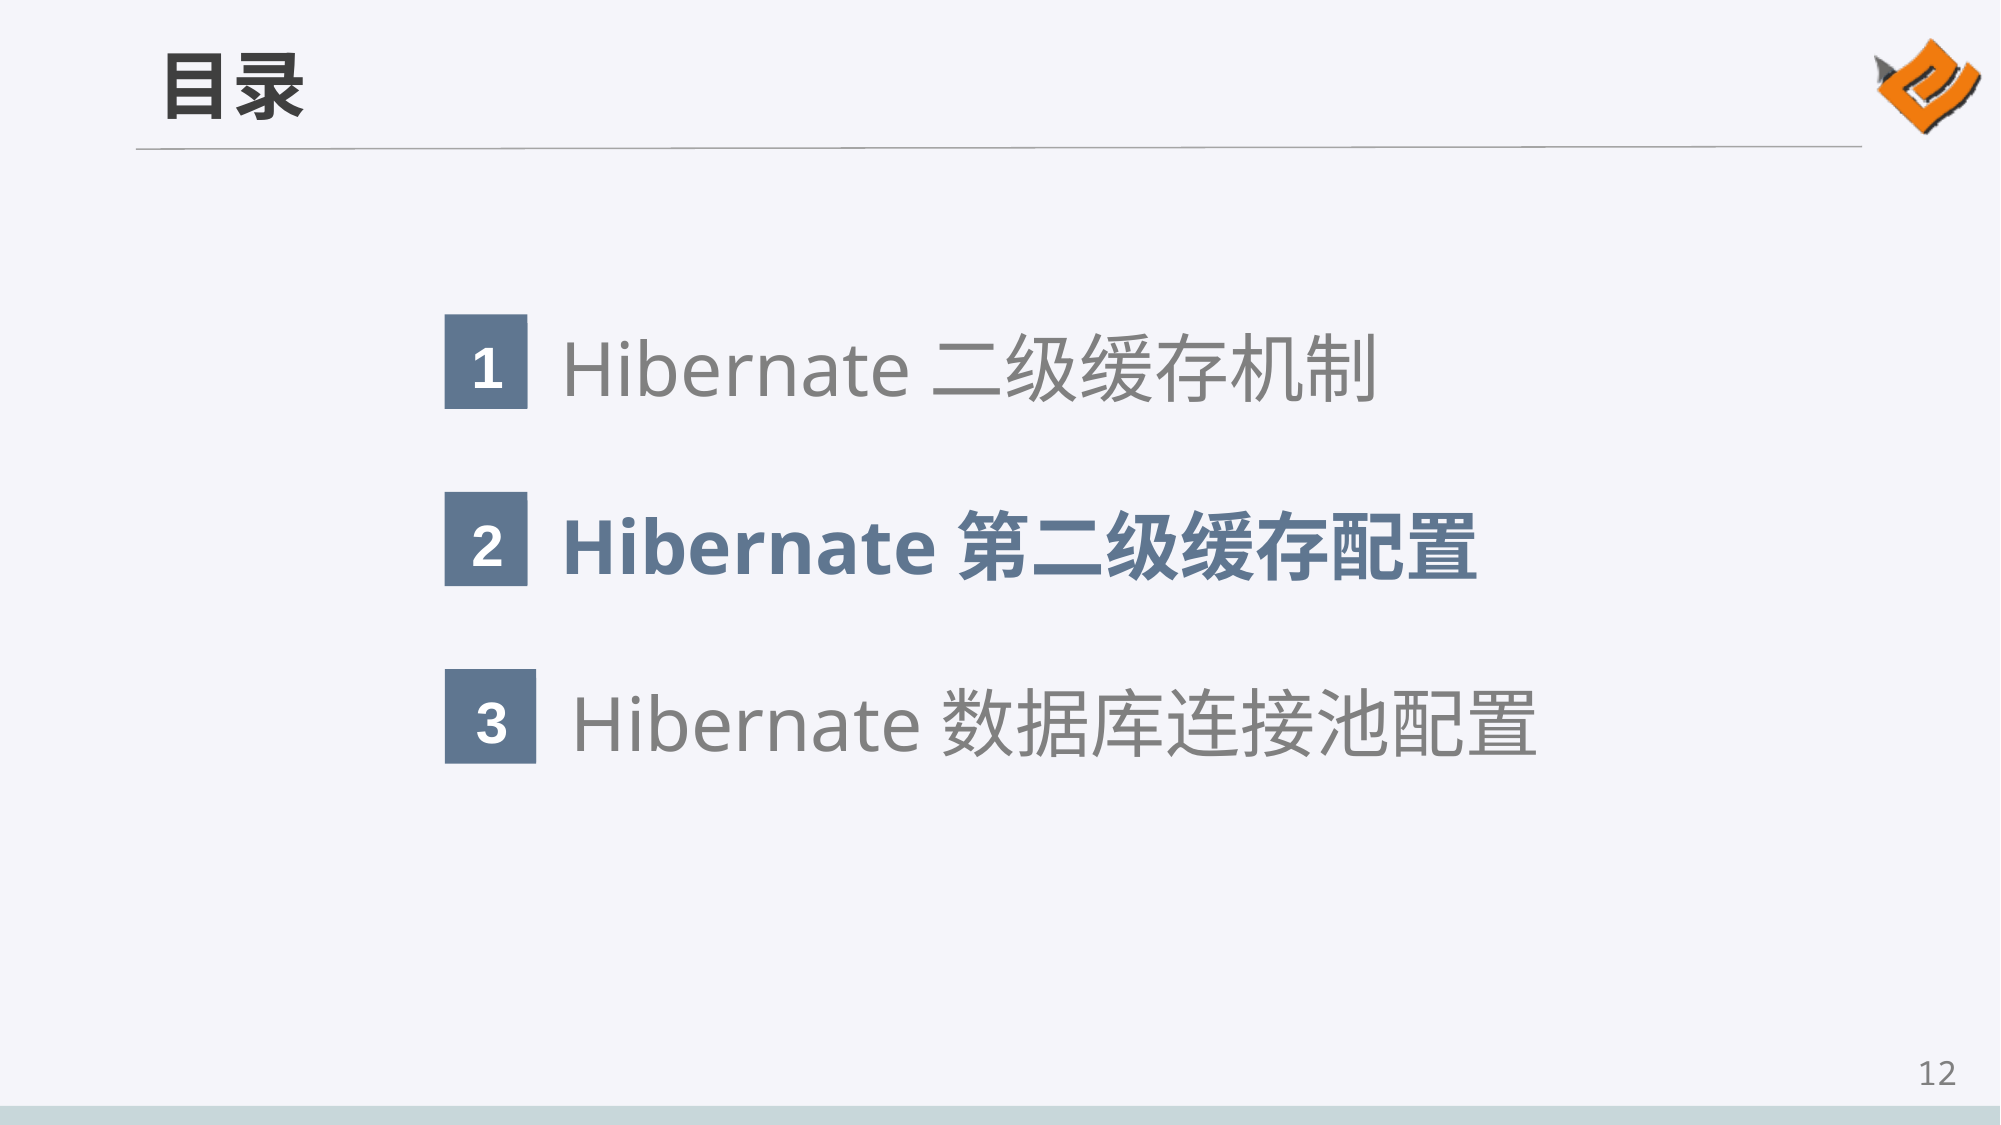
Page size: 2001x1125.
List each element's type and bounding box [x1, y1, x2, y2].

text_box [444, 491, 1503, 598]
text_box [444, 314, 1503, 421]
picture [1874, 38, 1981, 134]
text_box [444, 668, 1615, 867]
